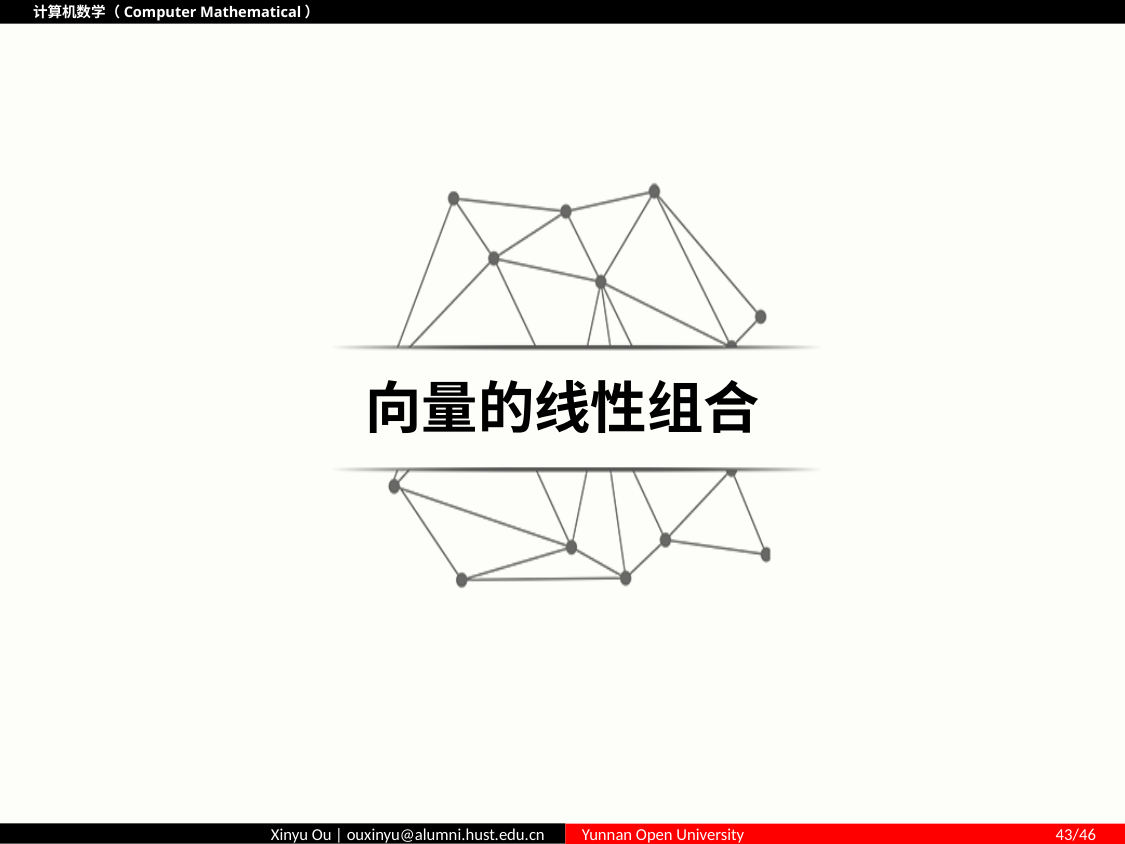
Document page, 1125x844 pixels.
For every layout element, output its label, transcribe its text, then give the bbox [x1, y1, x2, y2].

picture [256, 160, 869, 371]
picture [256, 440, 869, 650]
list 向量的线性组合 [0, 371, 1125, 440]
